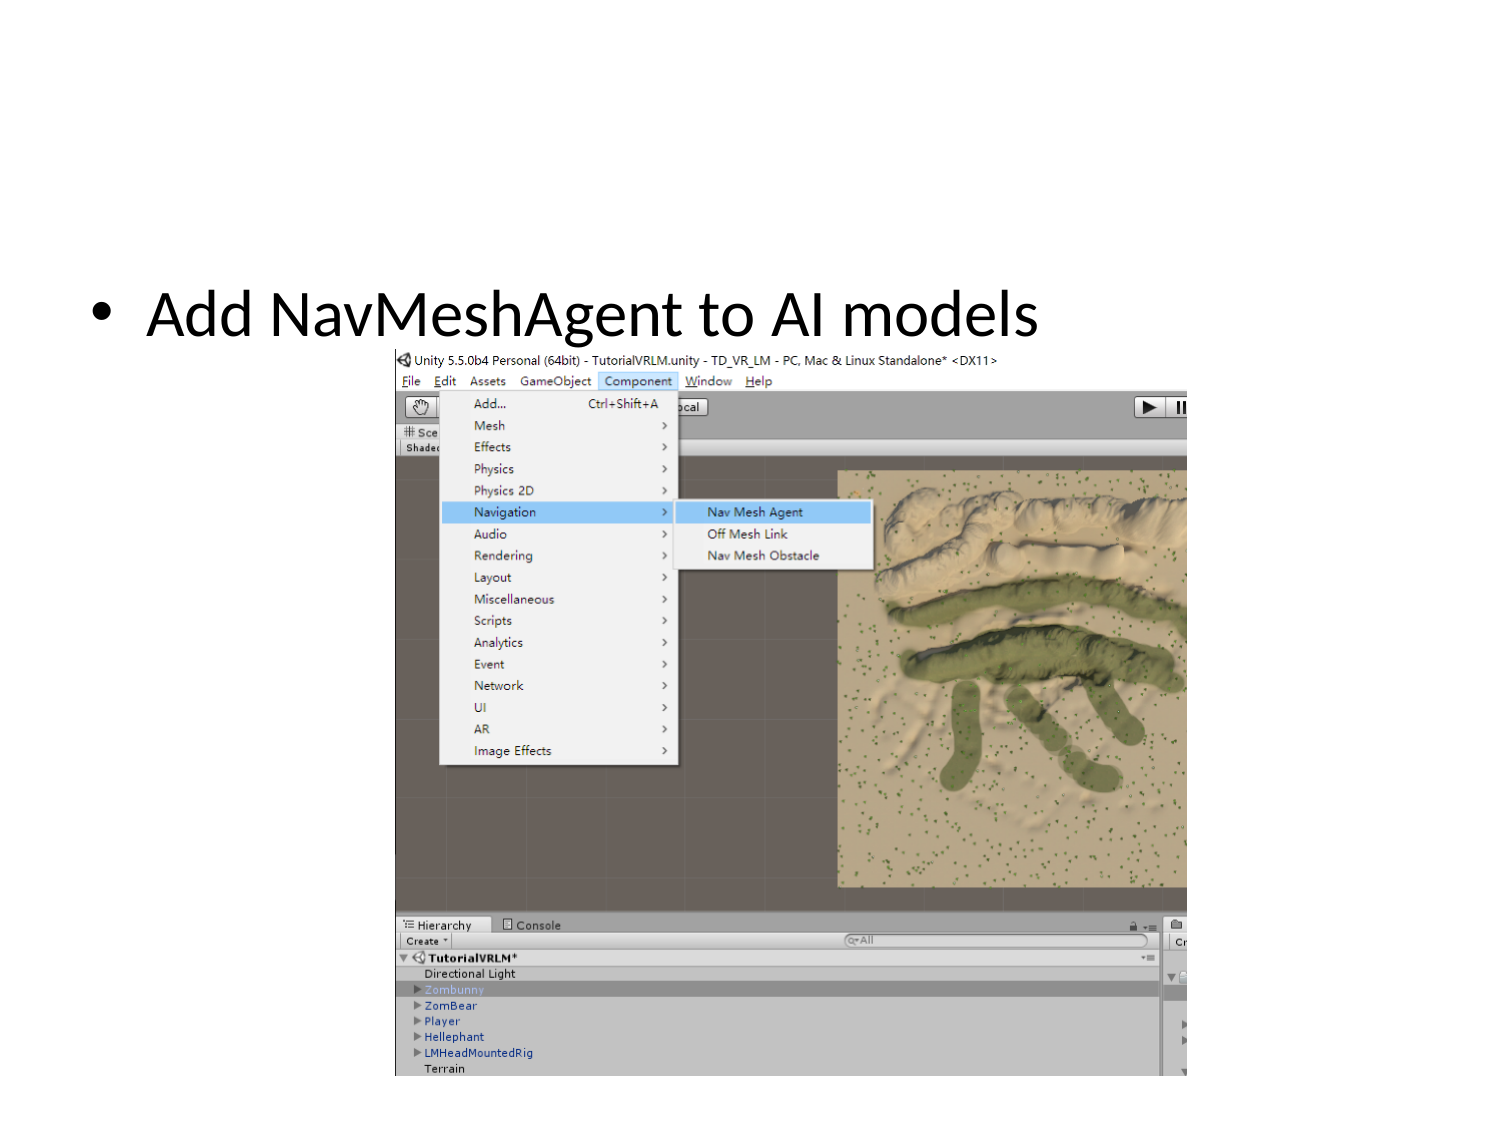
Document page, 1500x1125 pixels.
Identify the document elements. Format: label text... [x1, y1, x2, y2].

picture [395, 349, 1188, 1077]
list Add NavMeshAgent to AI models [75, 262, 1425, 1005]
